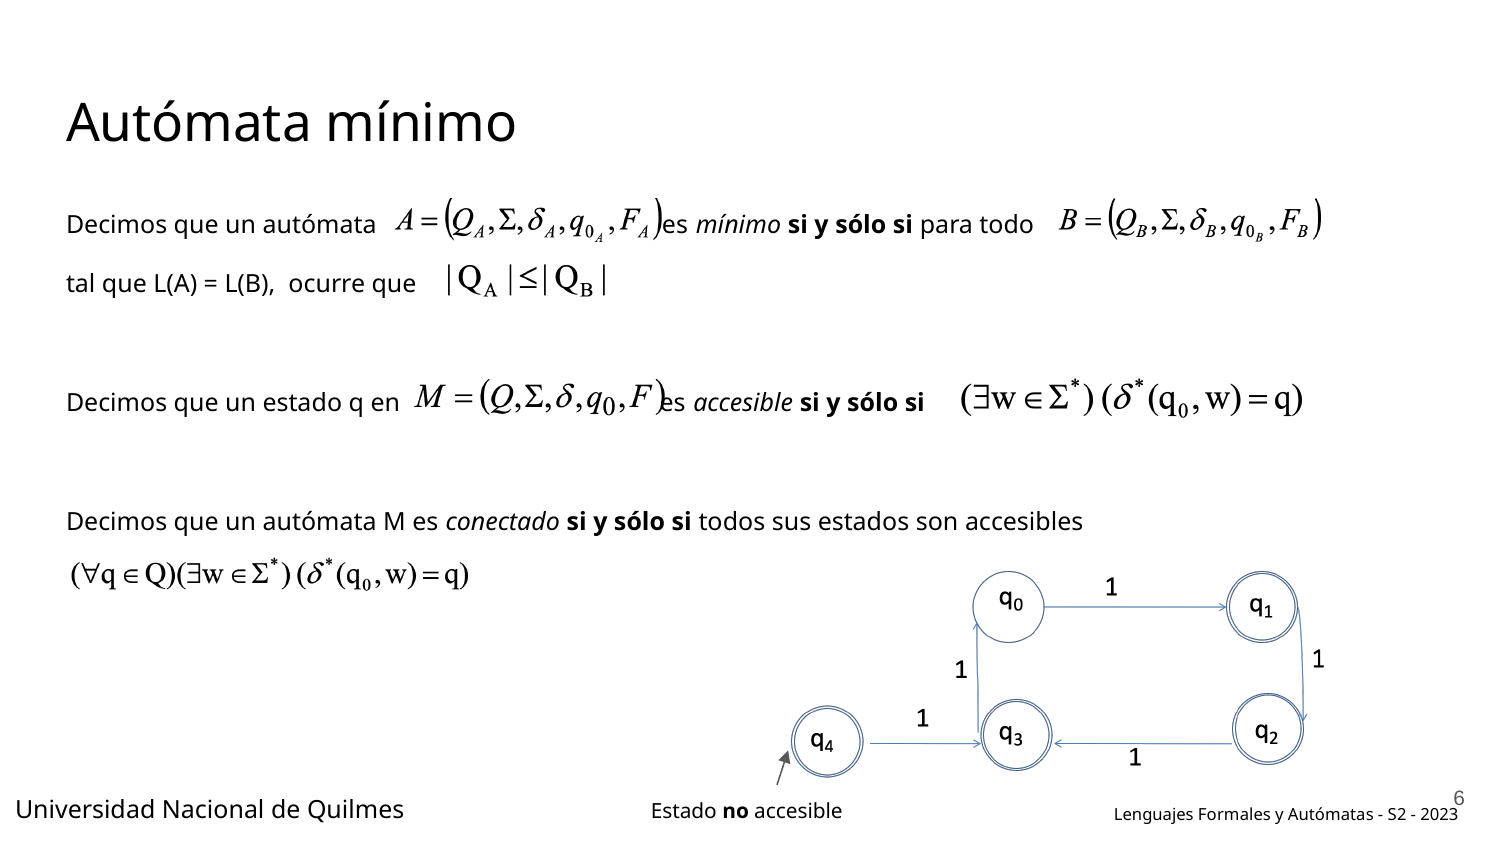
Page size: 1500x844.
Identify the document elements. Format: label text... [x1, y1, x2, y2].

picture [955, 370, 1309, 426]
list Decimos que un autómata es mínimo si y sólo si para todo tal que L(A) = L(B), ocurre que Decimos que un estado q en es accesible si y sólo si Decimos que un autómata M es conectado si y sólo si todos sus estados son accesibles [51, 189, 1449, 750]
subtitle Universidad Nacional de Quilmes [0, 781, 524, 844]
picture [441, 253, 613, 302]
text_box Lenguajes Formales y Autómatas - S2 - 2023 [1098, 788, 1500, 837]
picture [412, 379, 665, 418]
picture [66, 550, 475, 599]
picture [1053, 198, 1325, 247]
slide_number ‹#› [1389, 764, 1480, 830]
title Autómata mínimo [51, 72, 1449, 167]
text_box Estado no accesible [635, 784, 919, 835]
picture [388, 198, 665, 247]
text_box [776, 750, 789, 786]
picture [791, 560, 1359, 790]
